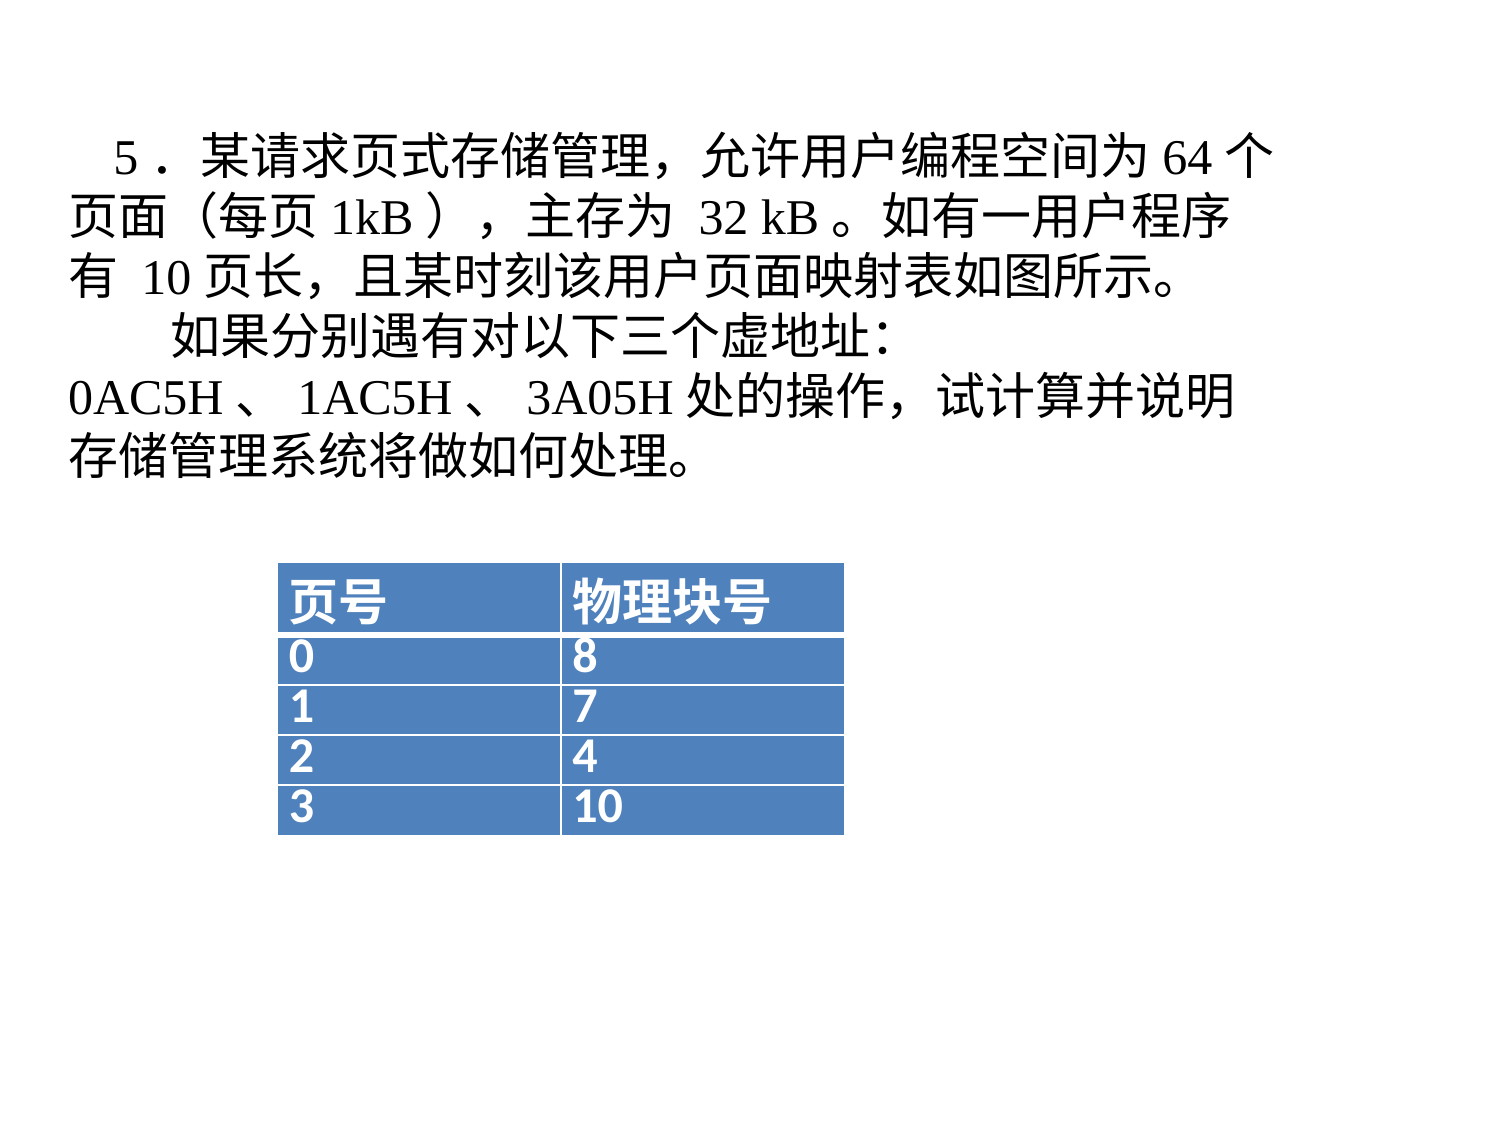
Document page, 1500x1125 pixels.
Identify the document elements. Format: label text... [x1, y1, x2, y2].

table_cell 7 [562, 686, 844, 734]
table_header 页号 [278, 563, 560, 632]
table_header 物理块号 [562, 563, 844, 632]
table_cell 0 [278, 638, 560, 684]
table_cell 1 [278, 686, 560, 734]
table_cell 4 [562, 736, 844, 784]
text_box 5．某请求页式存储管理，允许用户编程空间为64个页面（每页1kB），主存为 32 kB。如有一用户程序有 10页长，且某时刻该用户页面映射表如图所示。 如果分别遇有对以下三个虚地址：0AC5H、1AC5H、3A05H处的操作，试计算并说明存储管理系统将做如何处理。 [53, 117, 1294, 493]
table_cell 3 [278, 786, 560, 835]
table_cell 10 [562, 786, 844, 835]
table_cell 8 [562, 638, 844, 684]
table_cell 2 [278, 736, 560, 784]
